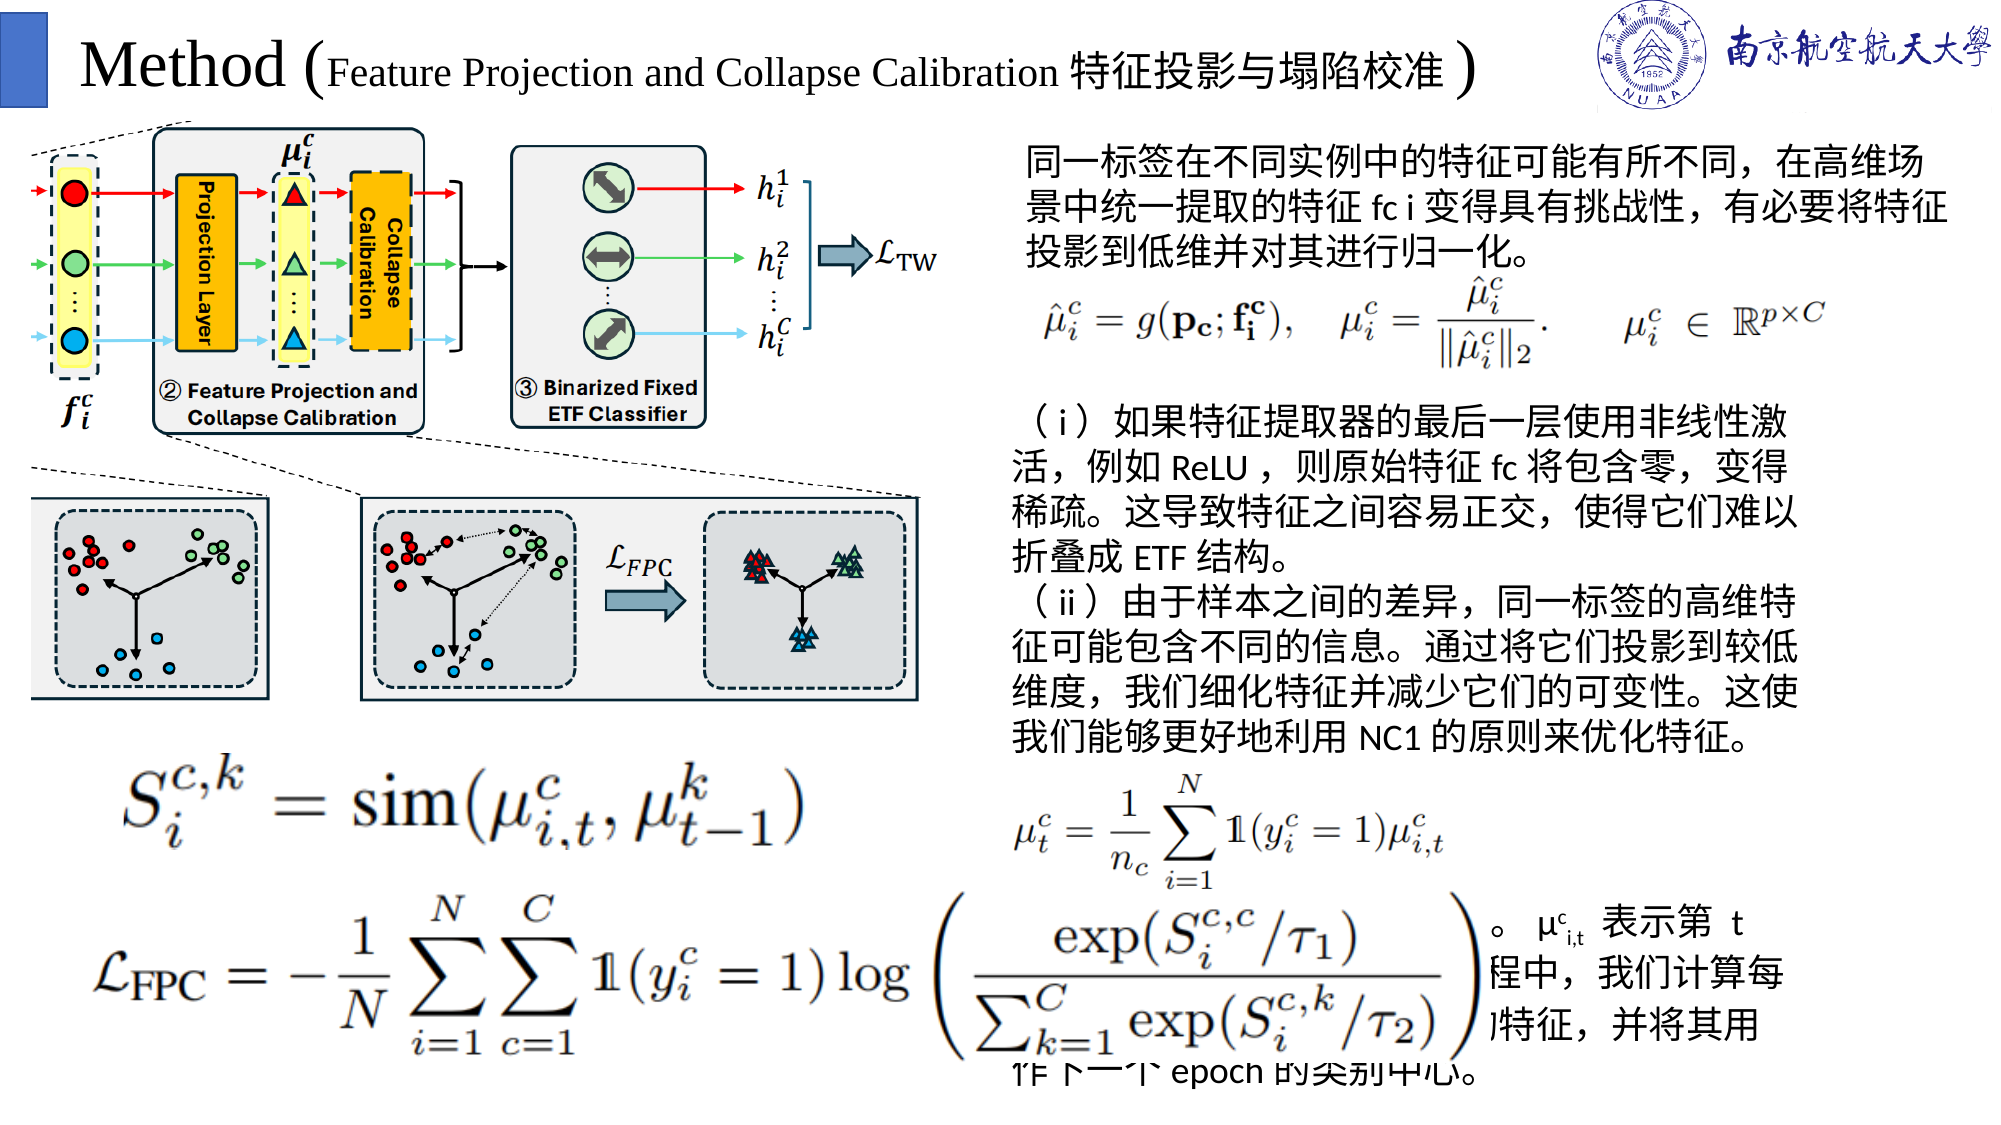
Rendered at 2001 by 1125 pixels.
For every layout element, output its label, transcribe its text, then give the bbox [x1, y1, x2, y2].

text_box [0, 12, 48, 108]
picture [123, 753, 810, 850]
text_box 同一标签在不同实例中的特征可能有所不同，在高维场景中统一提取的特征fc i变得具有挑战性，有必要将特征投影到低维并对其进行归一化。 [1010, 130, 1969, 281]
text_box （i）如果特征提取器的最后一层使用非线性激活，例如ReLU，则原始特征fc将包含零，变得稀疏。这导致特征之间容易正交，使得它们难以折叠成ETF结构。 （ii）由于样本之间的差异，同一标签的高维特征可能包含不同的信息。通过将它们投影到较低维度，我们细化特征并减少它们的可变性。这使我们能够更好地利用NC1的原则来优化特征。 [997, 390, 1831, 766]
picture [30, 500, 266, 697]
picture [1620, 299, 1831, 351]
picture [1014, 271, 1565, 380]
text_box nc 是包含标签 c 的实例数量。µci,t 表示第 t 个epoch中的µci 。在训练过程中，我们计算每个类别在每个epoch中的平均特征，并将其用作下一个epoch的类别中心。 [997, 890, 1813, 1098]
picture [90, 768, 1491, 1063]
picture [30, 120, 947, 716]
text_box Method (Feature Projection and Collapse Calibration特征投影与塌陷校准) [64, 12, 1580, 108]
picture [1595, 0, 2000, 114]
